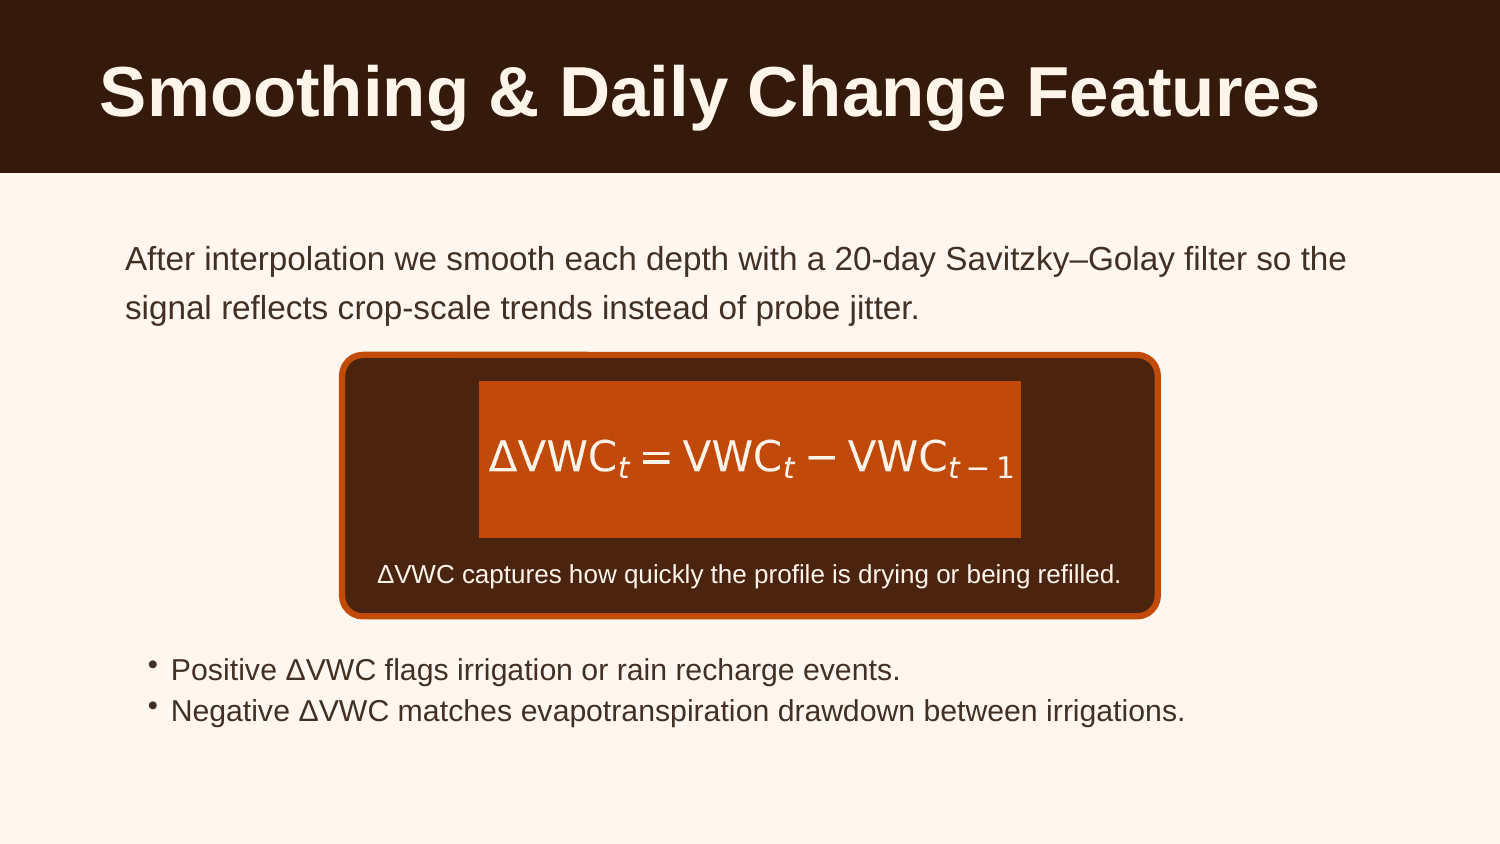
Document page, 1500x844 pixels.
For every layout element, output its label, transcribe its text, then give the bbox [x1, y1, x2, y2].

text_box [0, 0, 1500, 173]
text_box ΔVWC captures how quickly the profile is drying or being refilled. [369, 555, 1130, 590]
text_box Positive ΔVWC flags irrigation or rain recharge events. Negative ΔVWC matches evapotranspiration drawdown between irrigations. [125, 645, 1375, 738]
text_box Smoothing & Daily Change Features [99, 45, 1426, 127]
text_box After interpolation we smooth each depth with a 20-day Savitzky–Golay filter so the signal reflects crop-scale trends instead of probe jitter. [124, 229, 1400, 326]
text_box [341, 354, 1158, 617]
picture [479, 381, 1021, 538]
